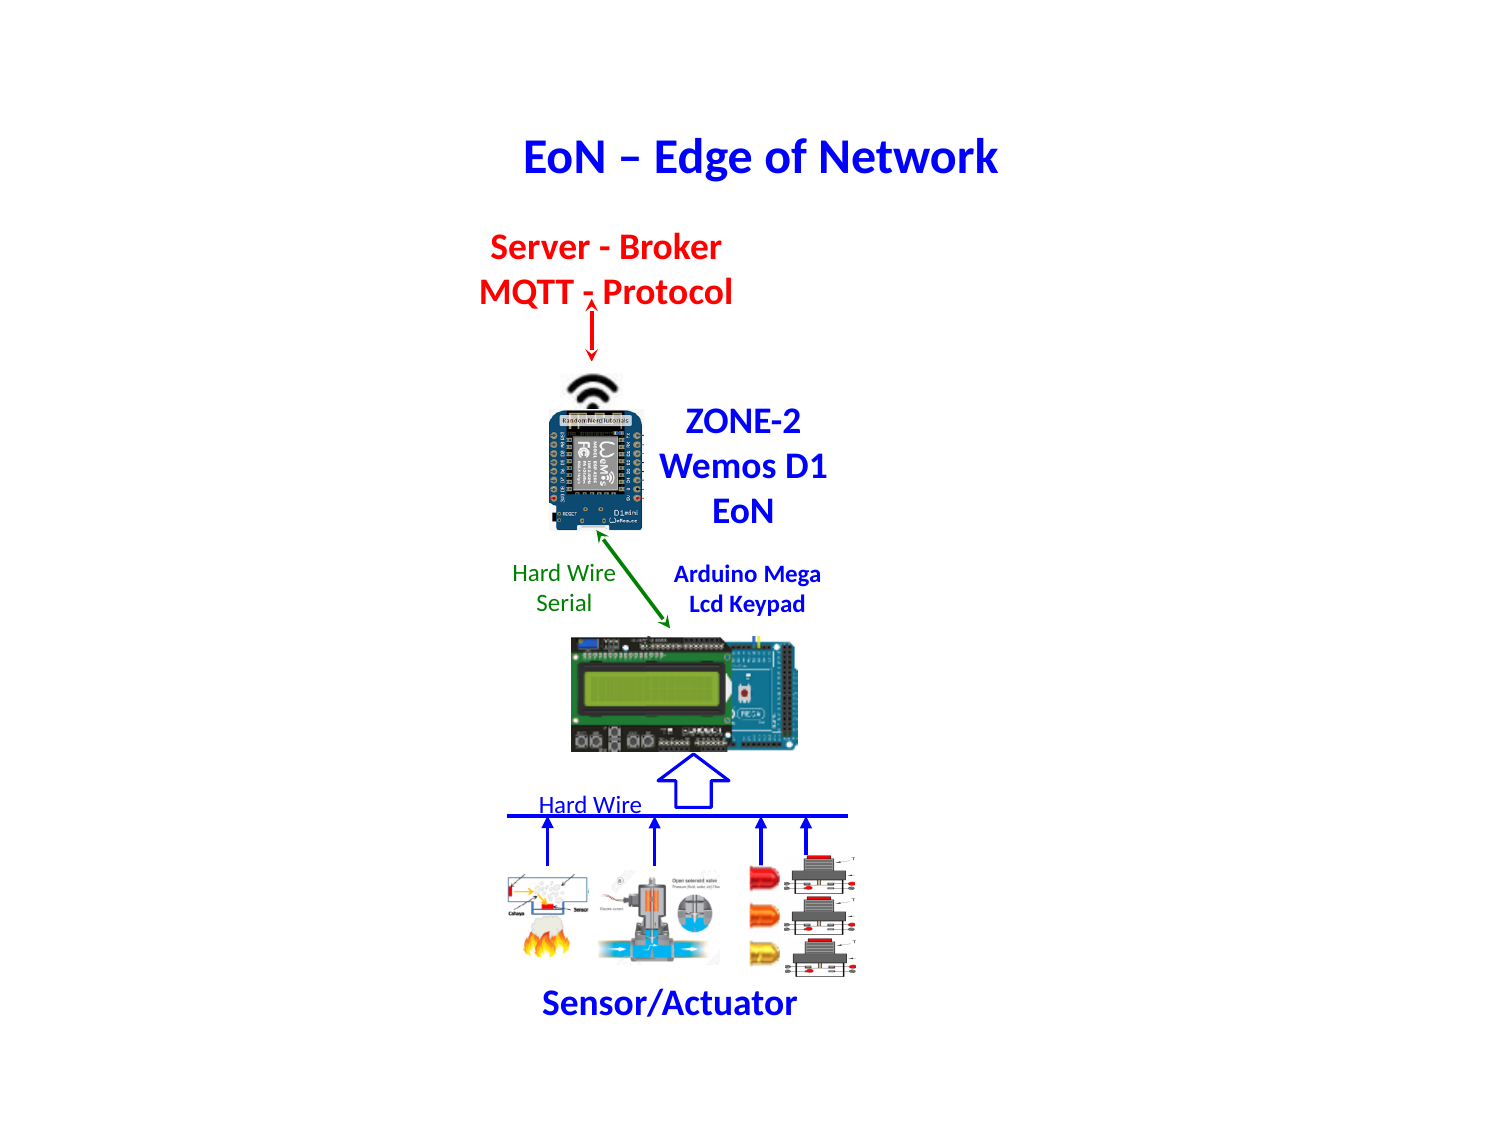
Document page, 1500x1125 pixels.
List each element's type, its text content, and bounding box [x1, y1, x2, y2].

text_box Sensor/Actuator [527, 970, 813, 1031]
title EoN – Edge of Network [98, 90, 1424, 217]
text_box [783, 855, 856, 977]
picture [549, 361, 644, 531]
text_box Hard Wire [523, 780, 658, 815]
text_box ZONE-2 Wemos D1 EoN [644, 388, 843, 583]
text_box [656, 760, 731, 810]
picture [570, 636, 798, 752]
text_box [596, 529, 671, 629]
text_box Server - Broker MQTT - Protocol [464, 217, 749, 320]
text_box Hard Wire Serial [497, 549, 591, 624]
text_box Arduino Mega Lcd Keypad [676, 550, 837, 626]
picture [597, 866, 783, 966]
picture [506, 874, 589, 958]
